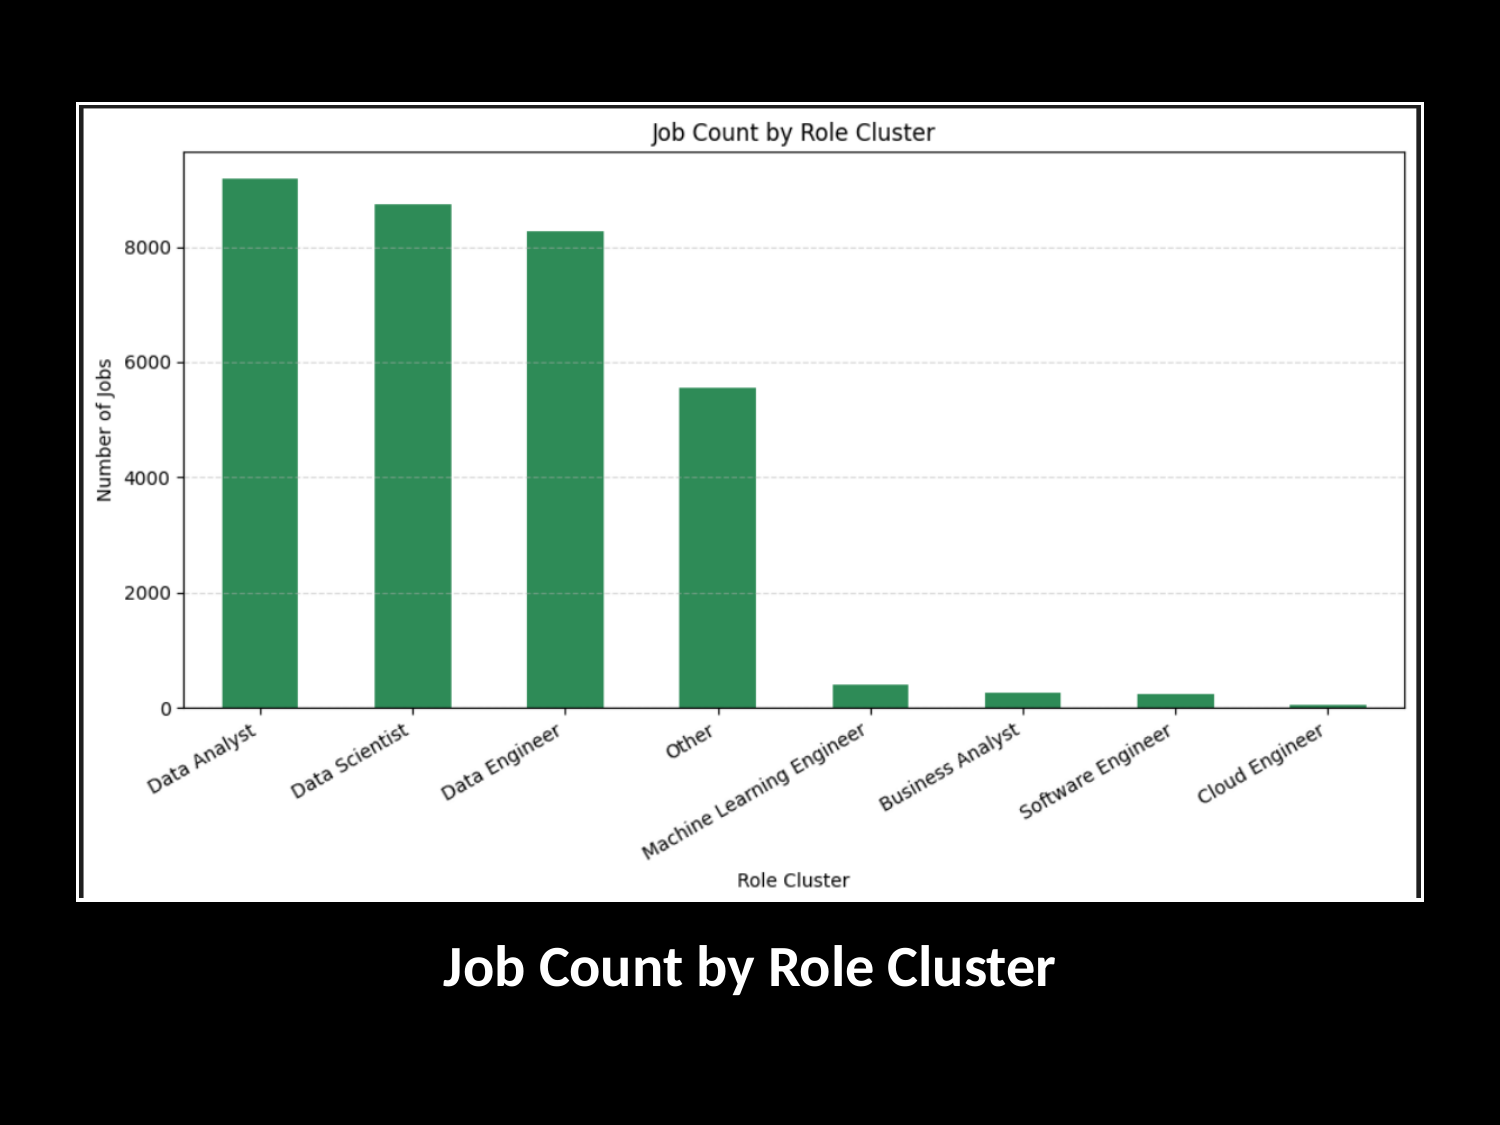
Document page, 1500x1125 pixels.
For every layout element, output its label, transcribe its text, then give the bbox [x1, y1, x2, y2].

title Job Count by Role Cluster [78, 914, 1422, 1020]
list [78, 104, 1422, 899]
